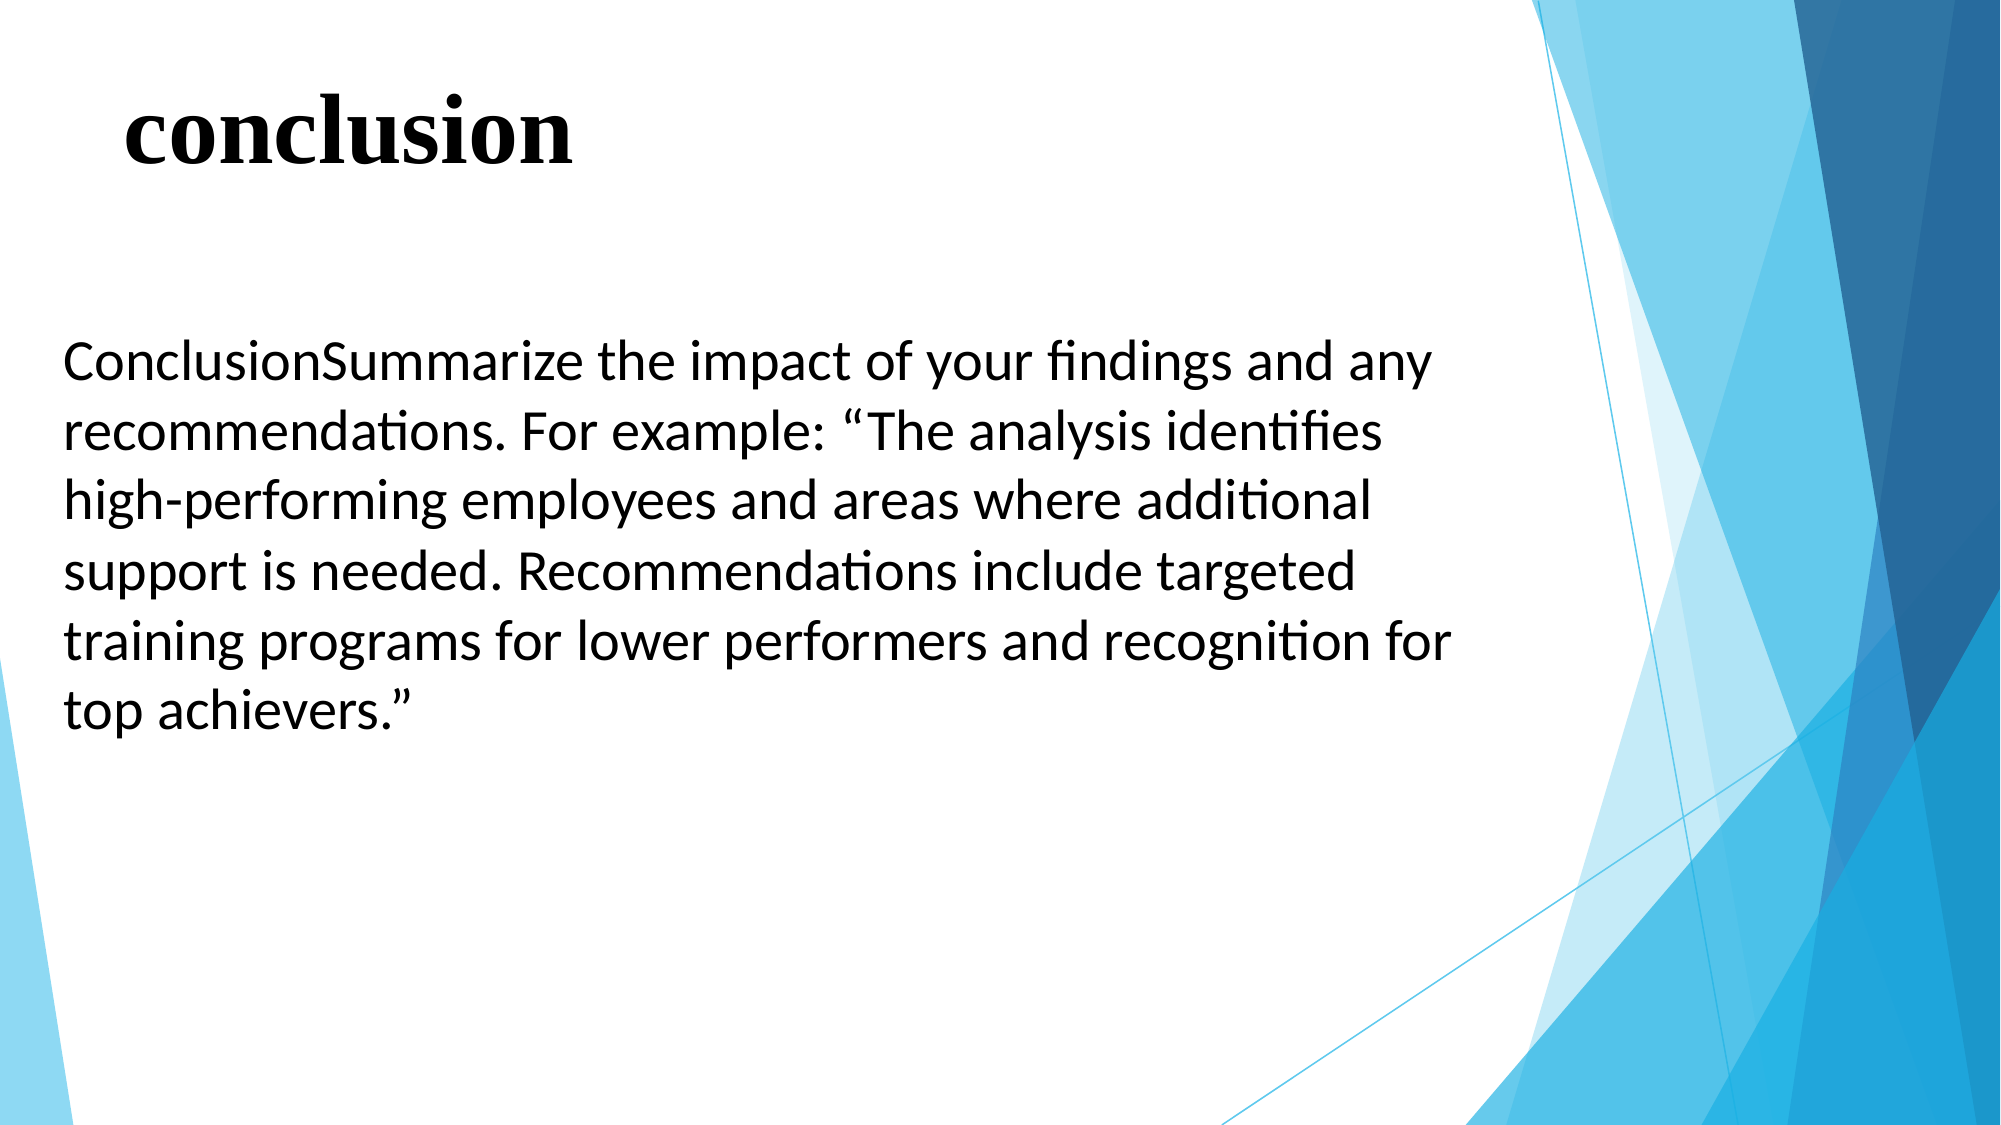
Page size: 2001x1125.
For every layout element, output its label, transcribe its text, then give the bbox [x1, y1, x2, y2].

title conclusion [123, 63, 1877, 182]
text_box ConclusionSummarize the impact of your findings and any recommendations. For example: “The analysis identifies high-performing employees and areas where additional support is needed. Recommendations include targeted training programs for lower performers and recognition for top achievers.” [48, 314, 1519, 749]
